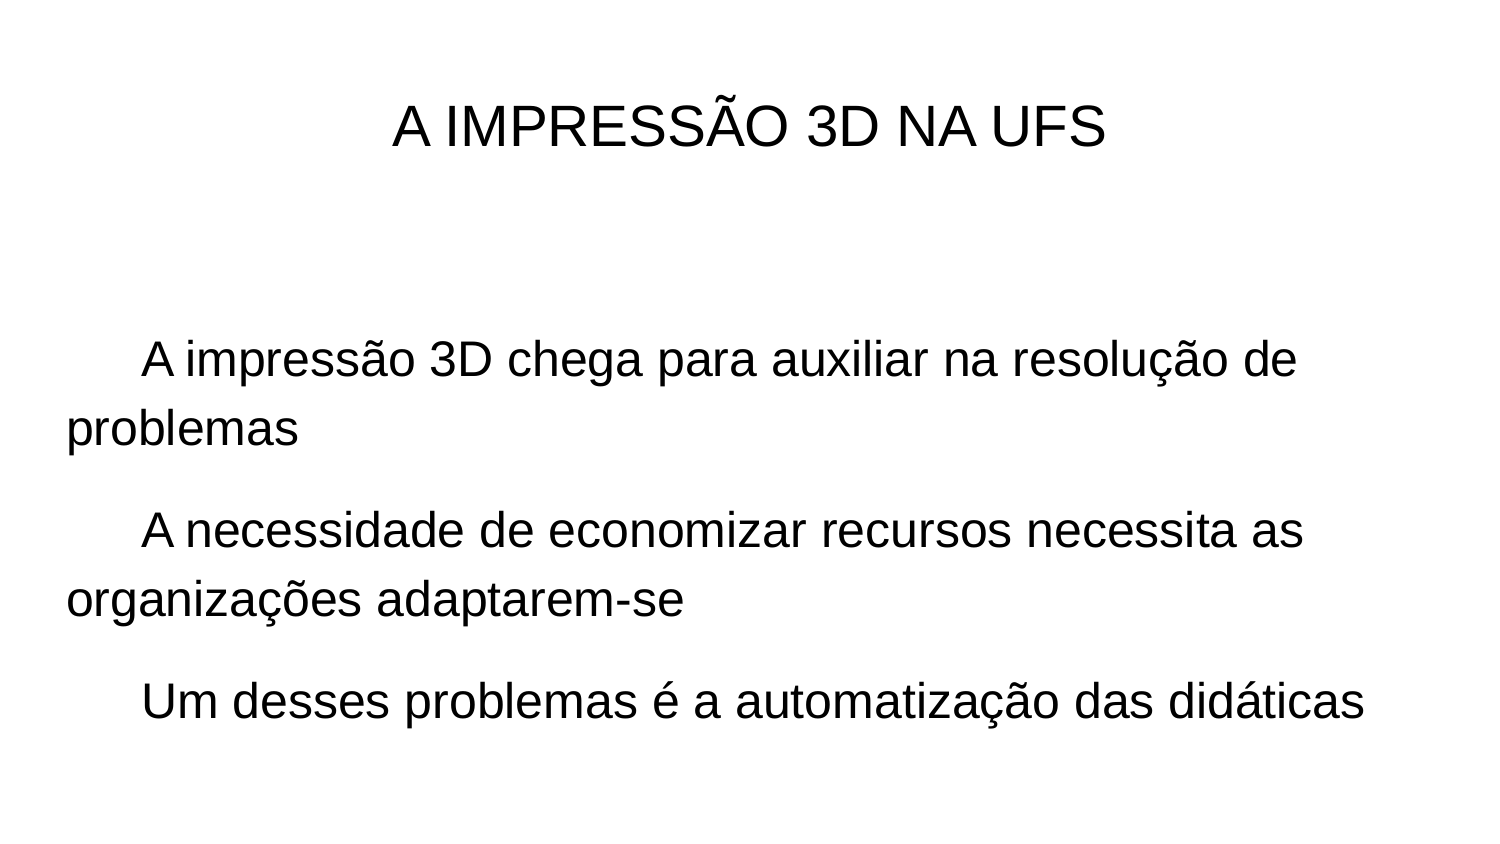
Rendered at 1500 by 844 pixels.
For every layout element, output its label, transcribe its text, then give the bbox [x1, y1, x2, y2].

list A impressão 3D chega para auxiliar na resolução de problemas A necessidade de economizar recursos necessita as organizações adaptarem-se Um desses problemas é a automatização das didáticas [51, 208, 1449, 750]
title A IMPRESSÃO 3D NA UFS [51, 72, 1449, 167]
